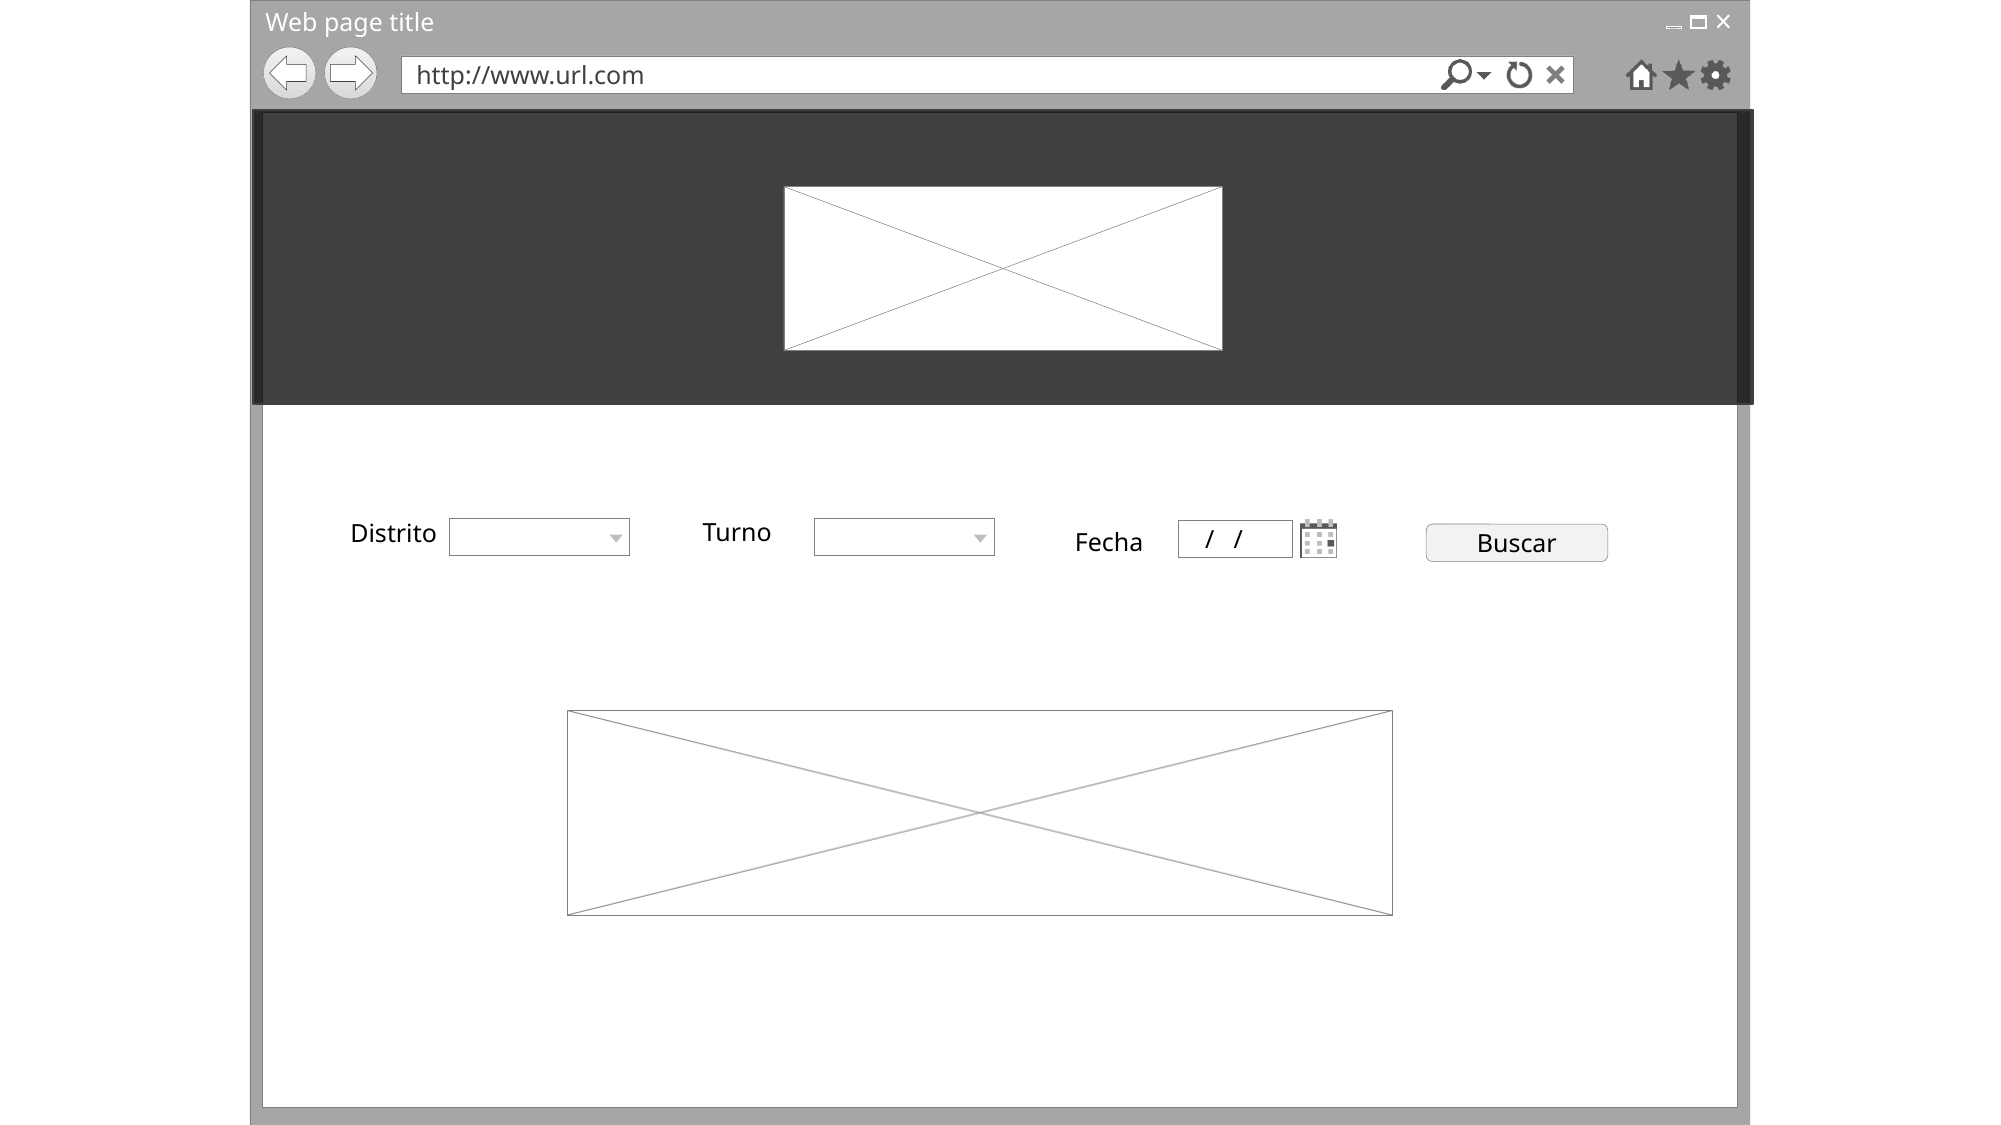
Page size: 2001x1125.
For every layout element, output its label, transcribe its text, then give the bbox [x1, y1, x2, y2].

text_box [1177, 519, 1337, 558]
text_box Distrito [335, 514, 453, 553]
picture [1700, 59, 1731, 90]
text_box Turno [687, 513, 787, 551]
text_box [783, 186, 1223, 351]
picture [1504, 59, 1534, 90]
picture [1476, 67, 1492, 83]
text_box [813, 517, 994, 556]
picture [1441, 59, 1472, 90]
text_box Buscar [1425, 522, 1609, 563]
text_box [449, 517, 630, 556]
picture [1625, 59, 1657, 90]
picture [1662, 59, 1695, 90]
text_box [253, 109, 1754, 405]
text_box Fecha [1059, 523, 1159, 562]
picture [567, 710, 1393, 916]
